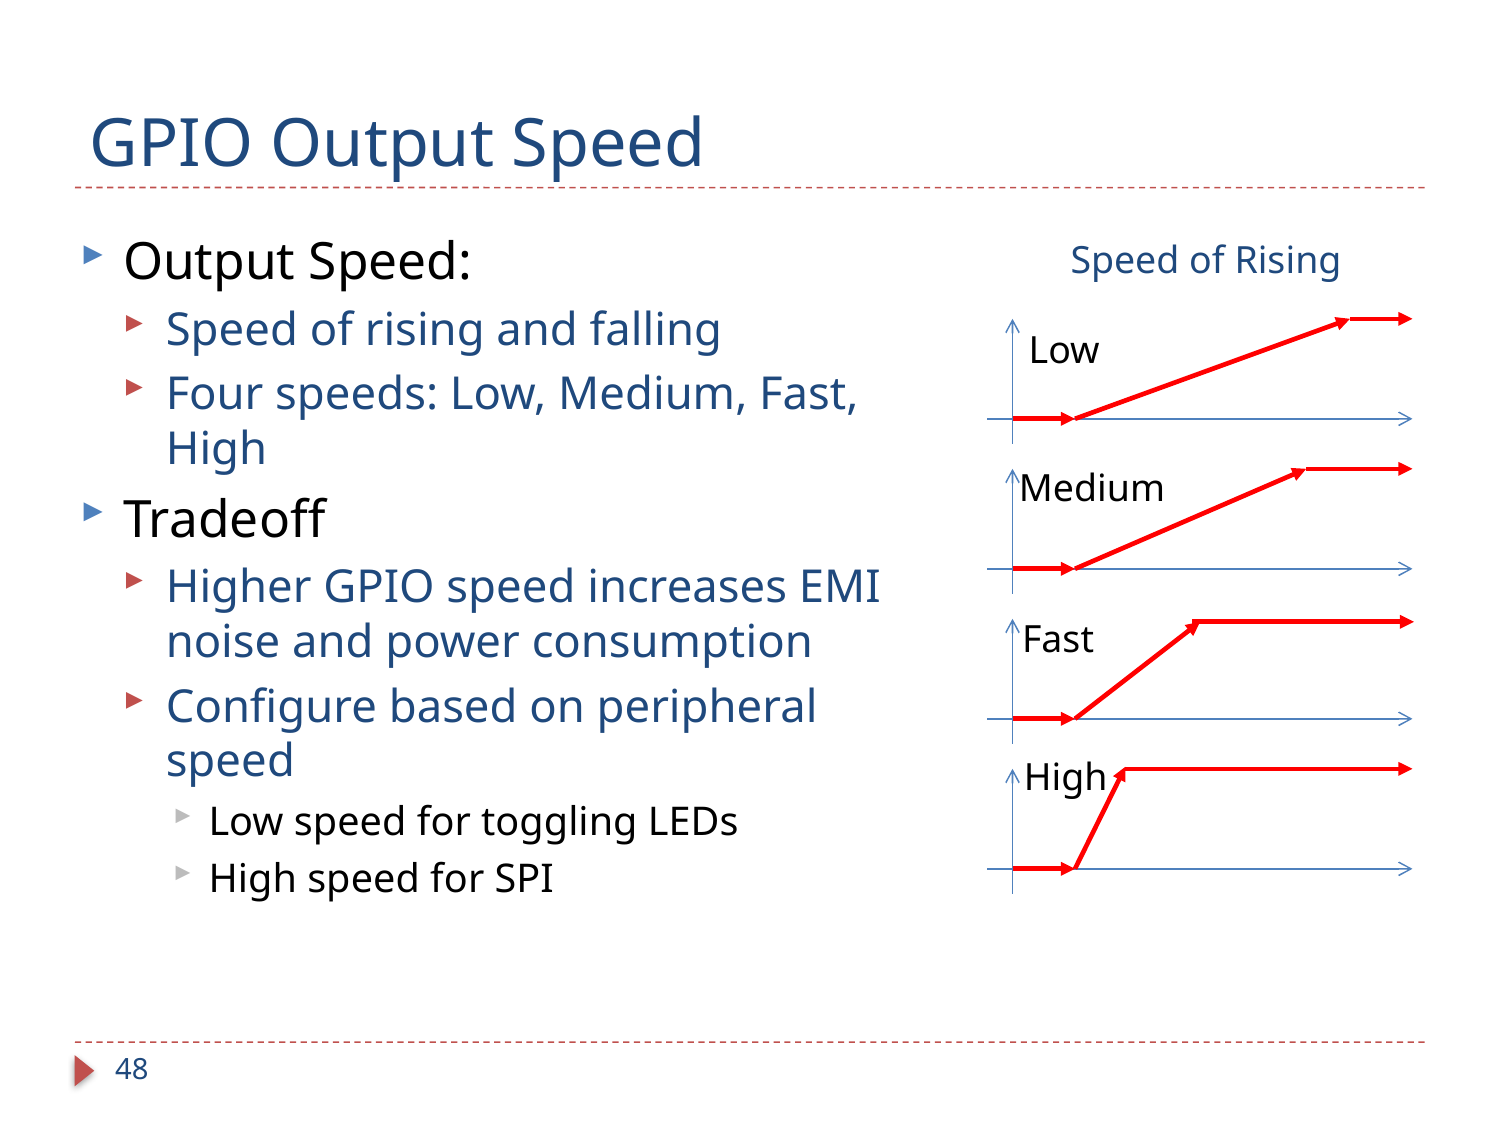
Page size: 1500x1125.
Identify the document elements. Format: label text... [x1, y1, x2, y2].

slide_number 48 [100, 1042, 426, 1103]
title GPIO Output Speed [75, 24, 1425, 188]
text_box Speed of Rising [1055, 228, 1357, 289]
list Output Speed: Speed of rising and falling Four speeds: Low, Medium, Fast, High Tradeoff Higher GPIO speed increases EMI noise and power consumption Configure based on peripheral speed Low speed for toggling LEDs High speed for SPI [65, 220, 928, 918]
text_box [987, 318, 1415, 895]
